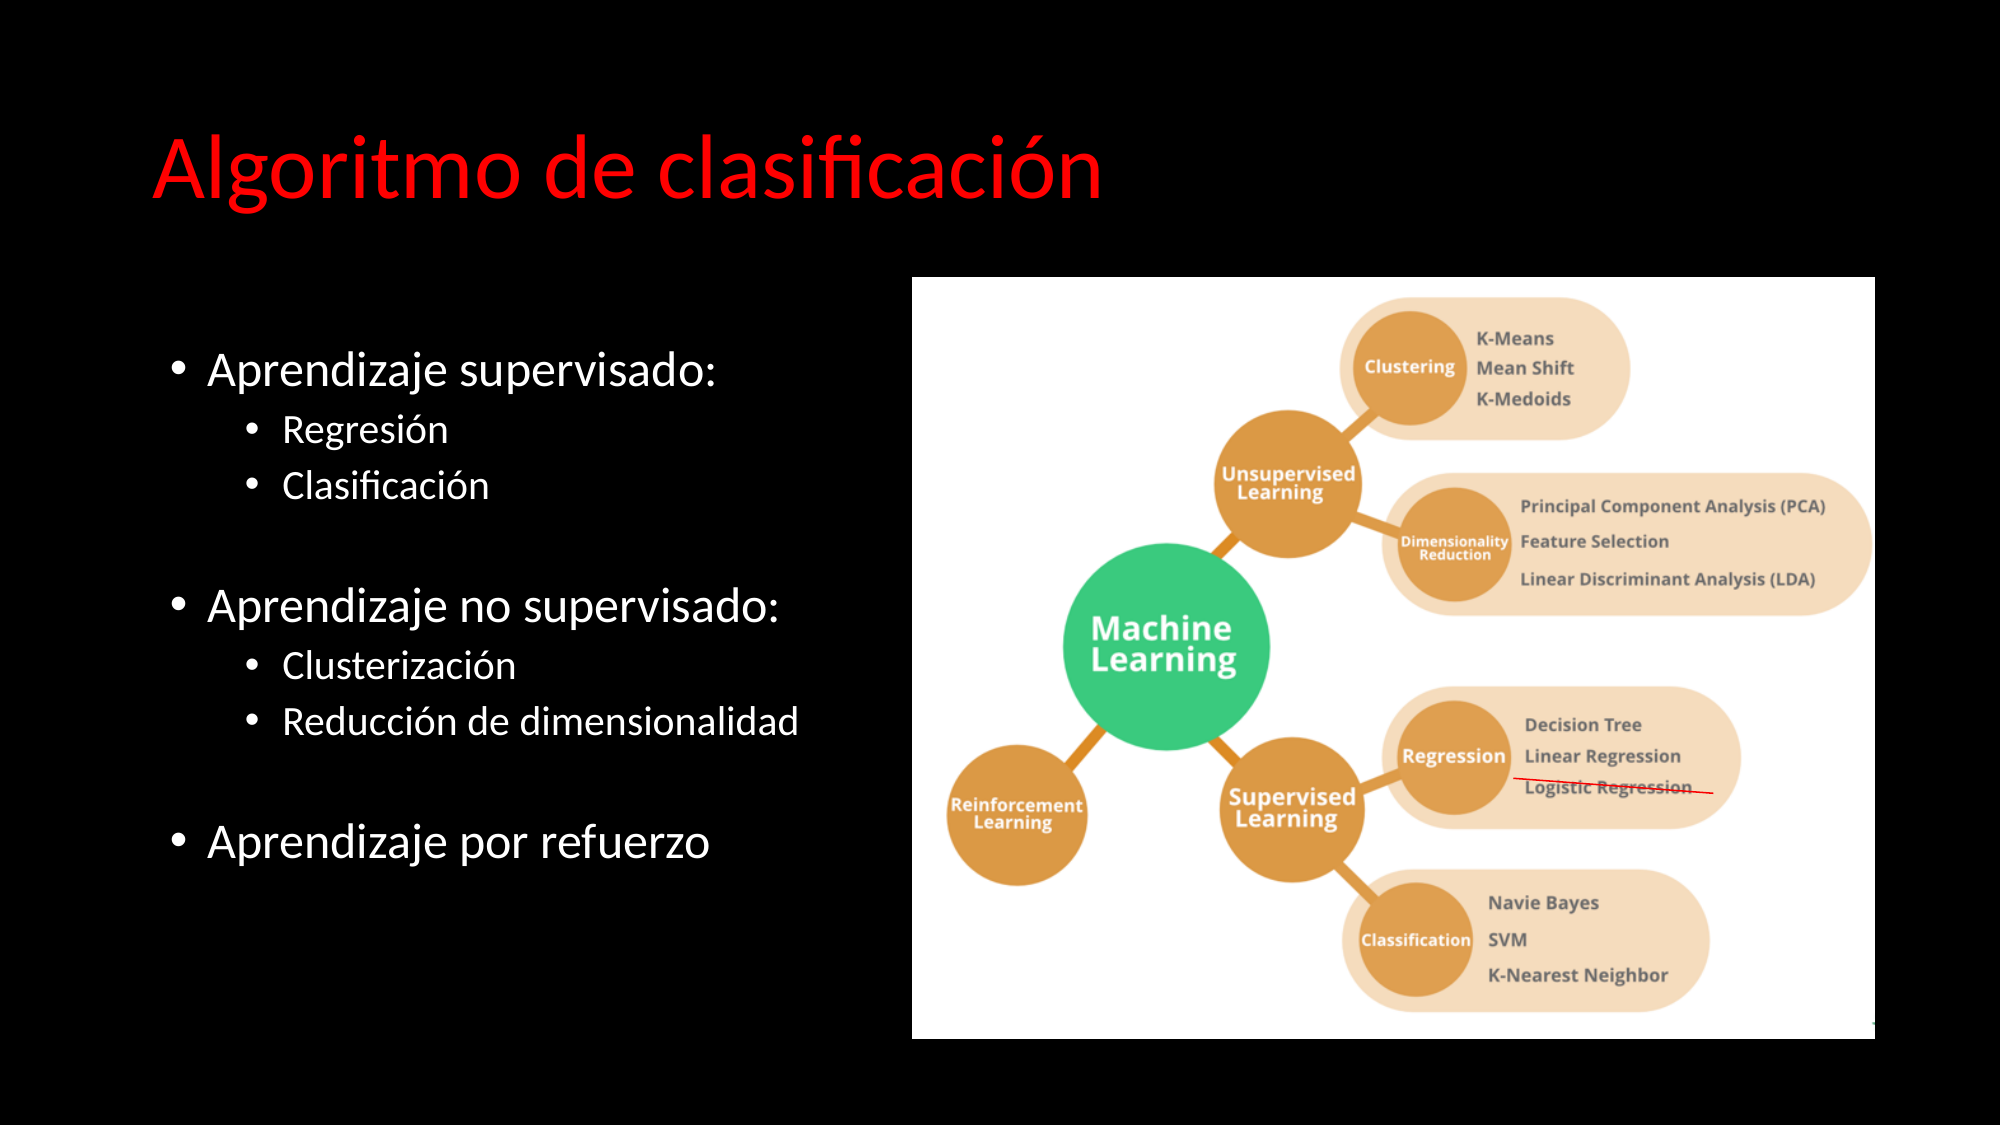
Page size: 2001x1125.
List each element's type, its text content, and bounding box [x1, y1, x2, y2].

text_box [1513, 778, 1714, 794]
text_box Aprendizaje supervisado: Regresión Clasificación Aprendizaje no supervisado: Clusterización Reducción de dimensionalidad Aprendizaje por refuerzo [154, 336, 906, 964]
text_box Algoritmo de clasificación [137, 59, 1863, 278]
picture [912, 277, 1876, 1040]
